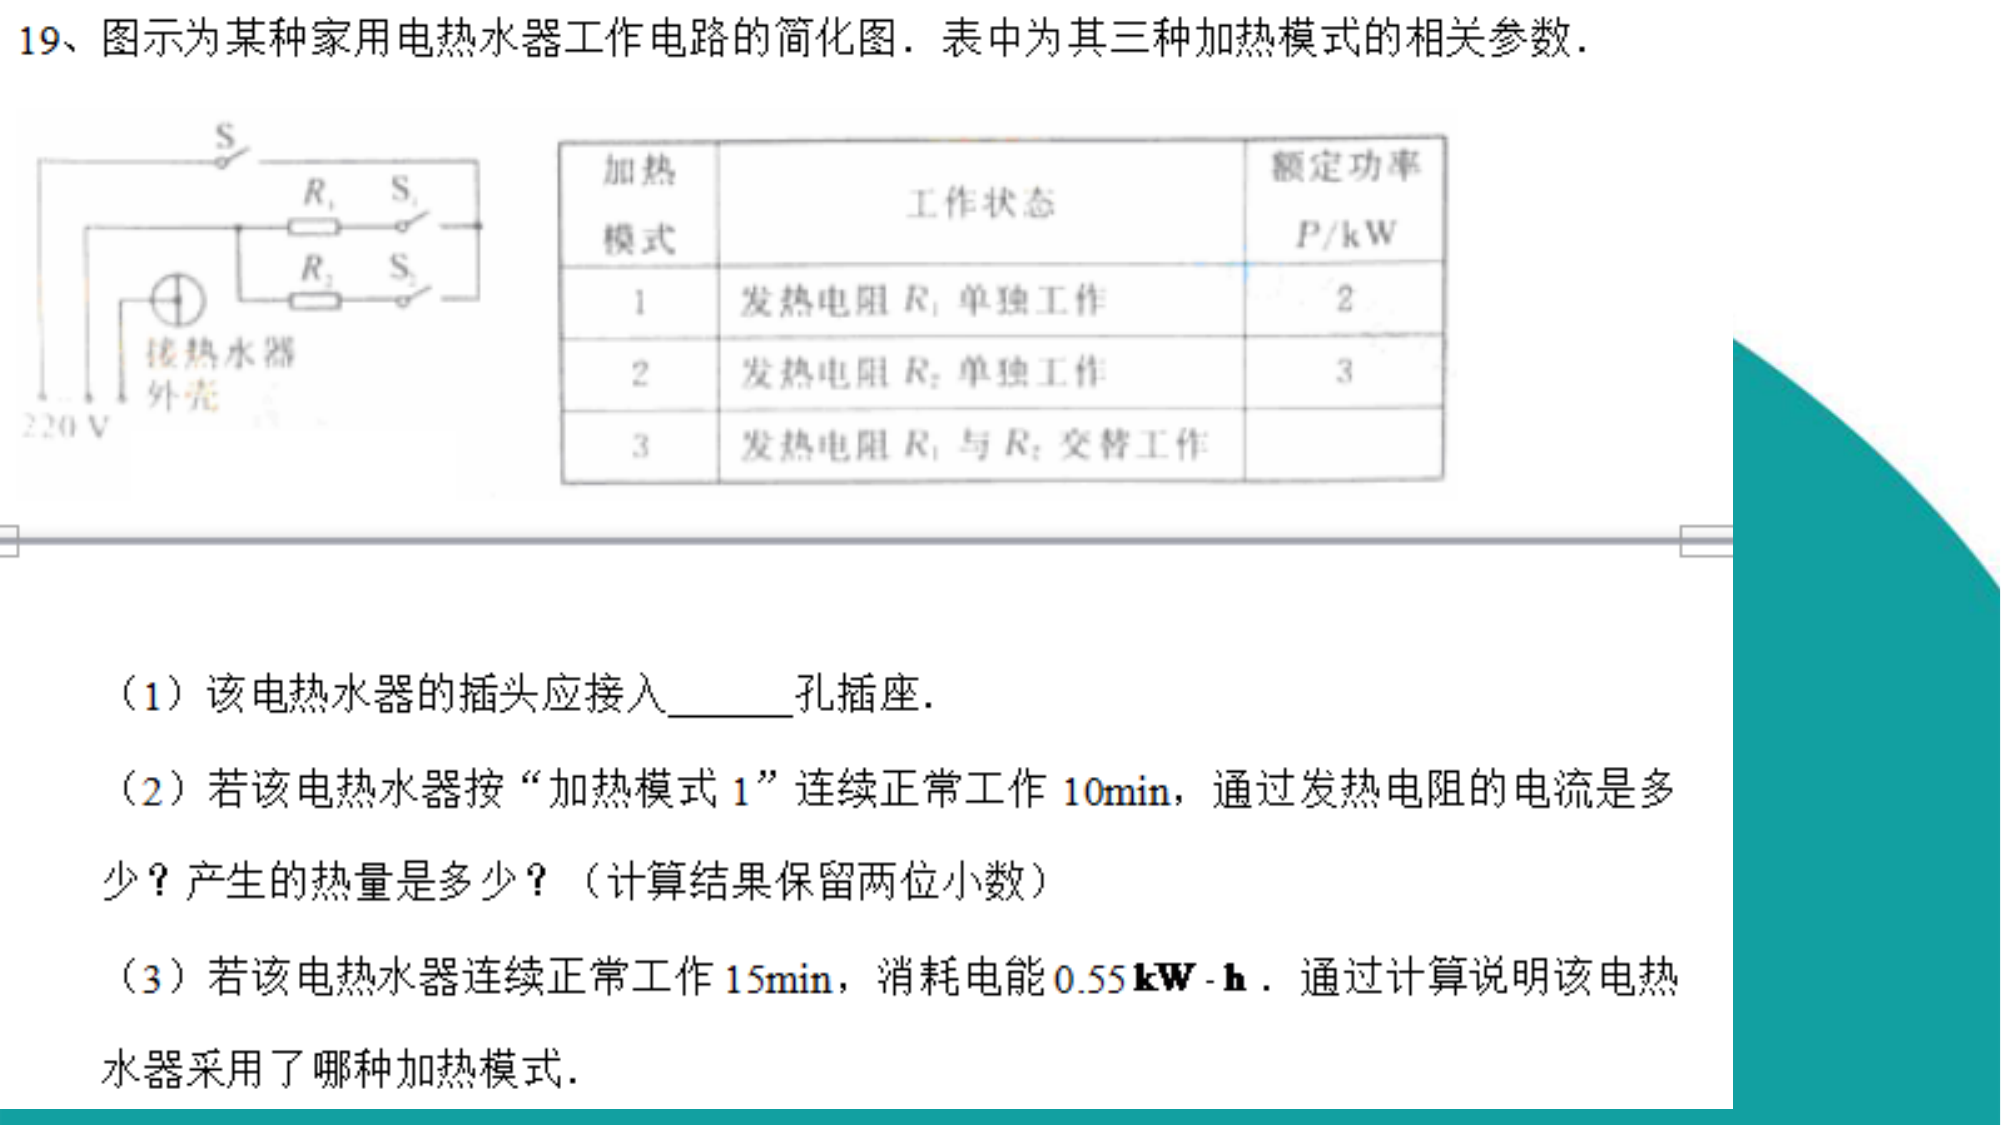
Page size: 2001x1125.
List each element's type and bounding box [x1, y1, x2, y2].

list [0, 0, 1733, 1110]
picture [0, 0, 2001, 1125]
